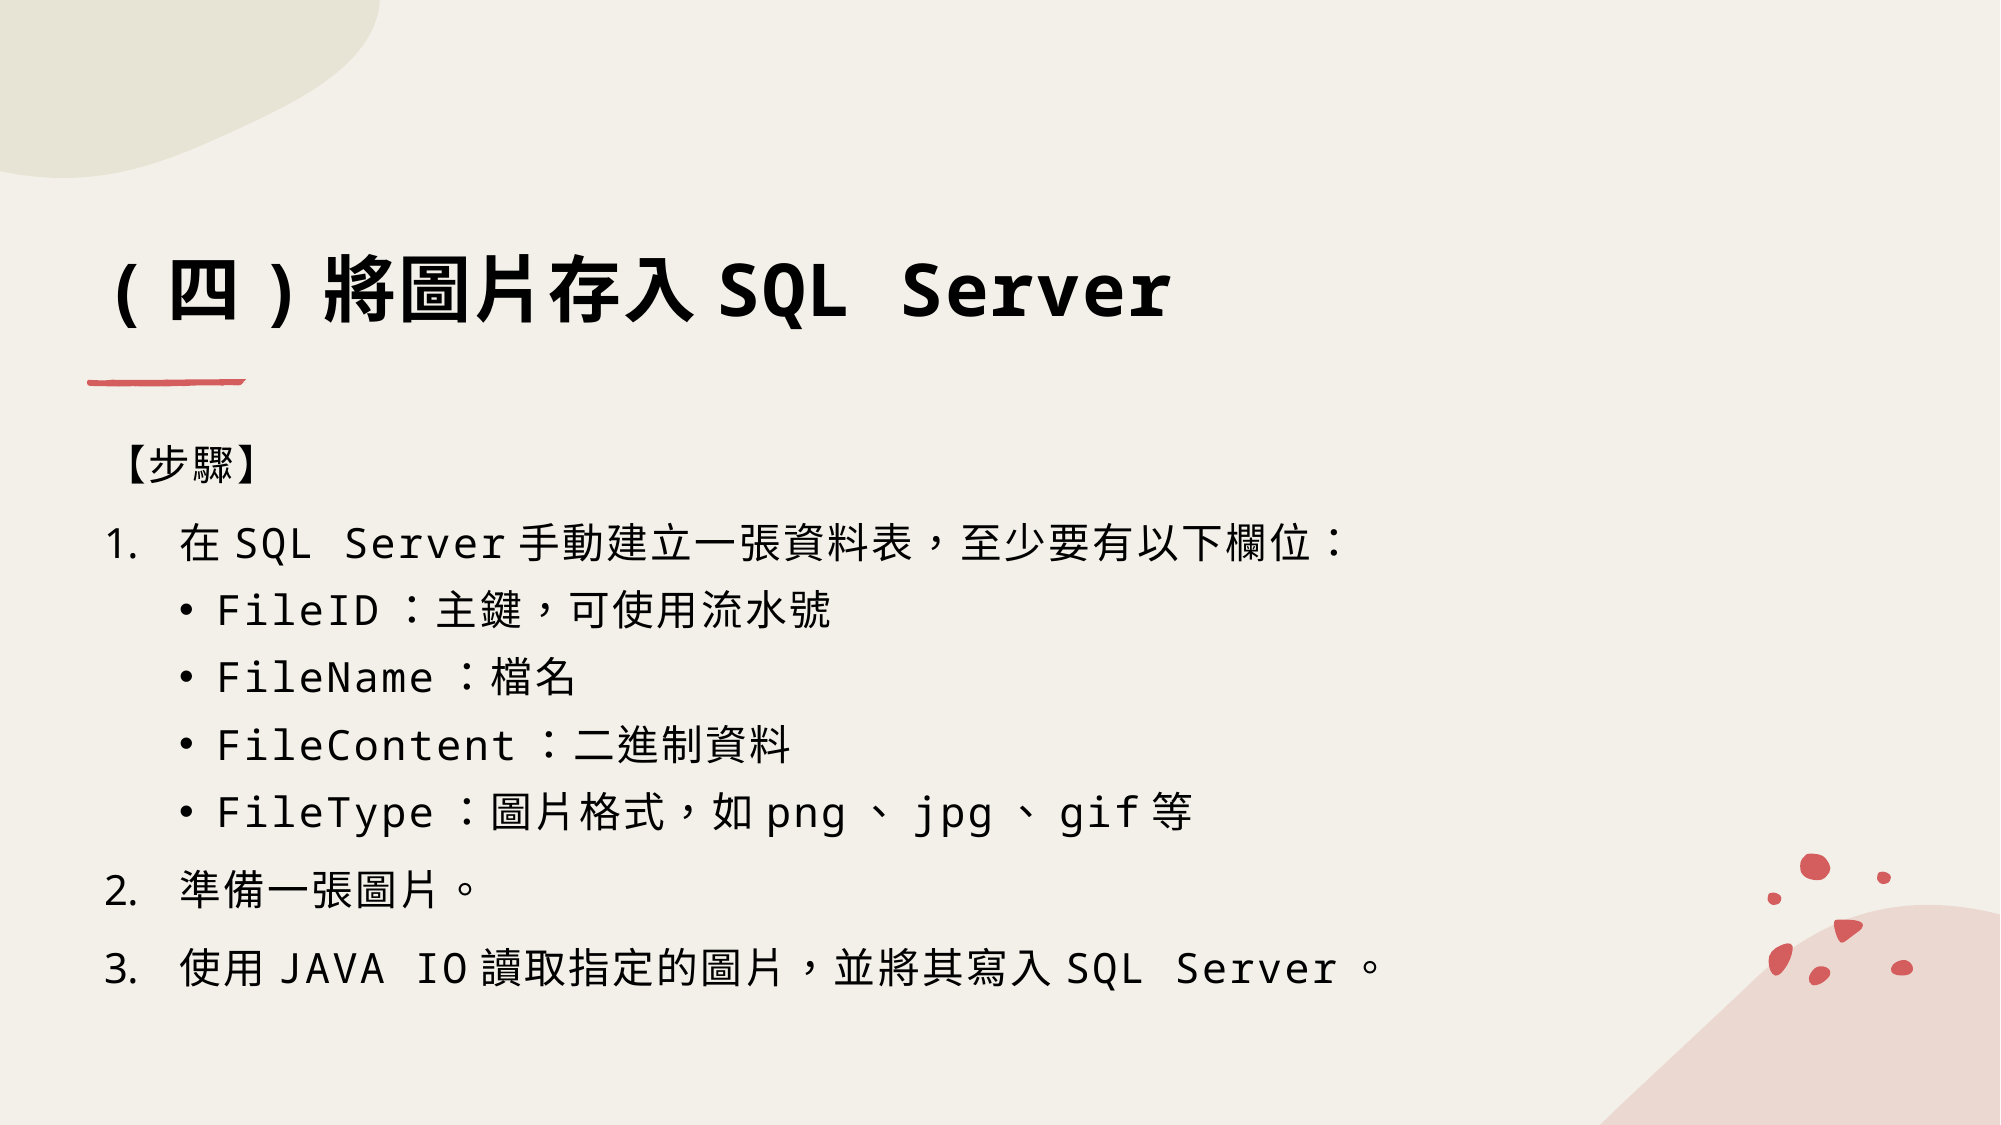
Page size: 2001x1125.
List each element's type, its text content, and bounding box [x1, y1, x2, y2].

list 【步驟】 在SQL Server手動建立一張資料表，至少要有以下欄位： FileID：主鍵，可使用流水號 FileName：檔名 FileContent：二進制資料 FileType：圖片格式，如png、jpg、gif等 準備一張圖片。 使用JAVA IO讀取指定的圖片，並將其寫入SQL Server。 [86, 413, 2000, 996]
title (四)將圖片存入SQL Server [86, 129, 1962, 347]
